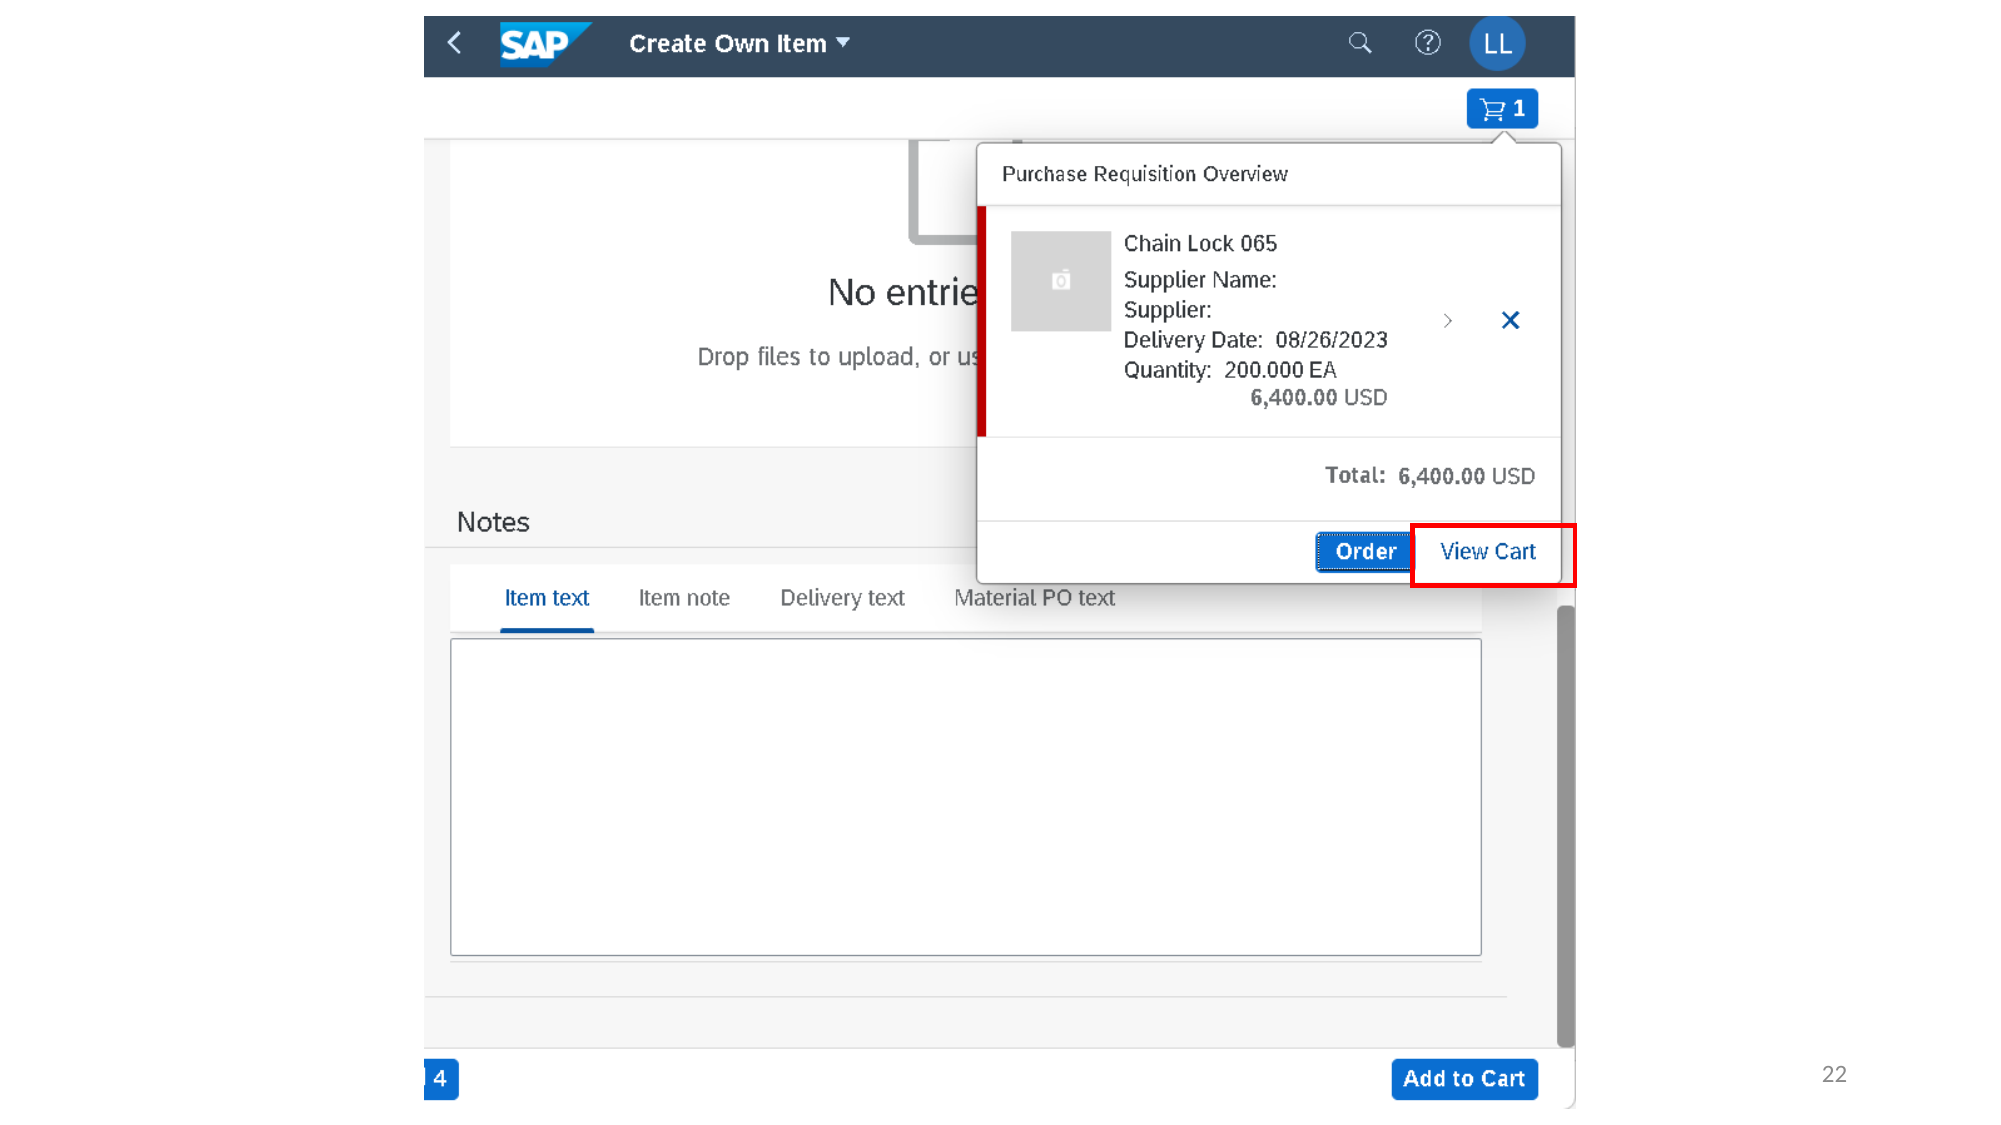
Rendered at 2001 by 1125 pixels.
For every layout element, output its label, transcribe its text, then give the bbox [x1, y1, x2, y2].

picture [424, 16, 1576, 1109]
slide_number 22 [1576, 1042, 1863, 1103]
